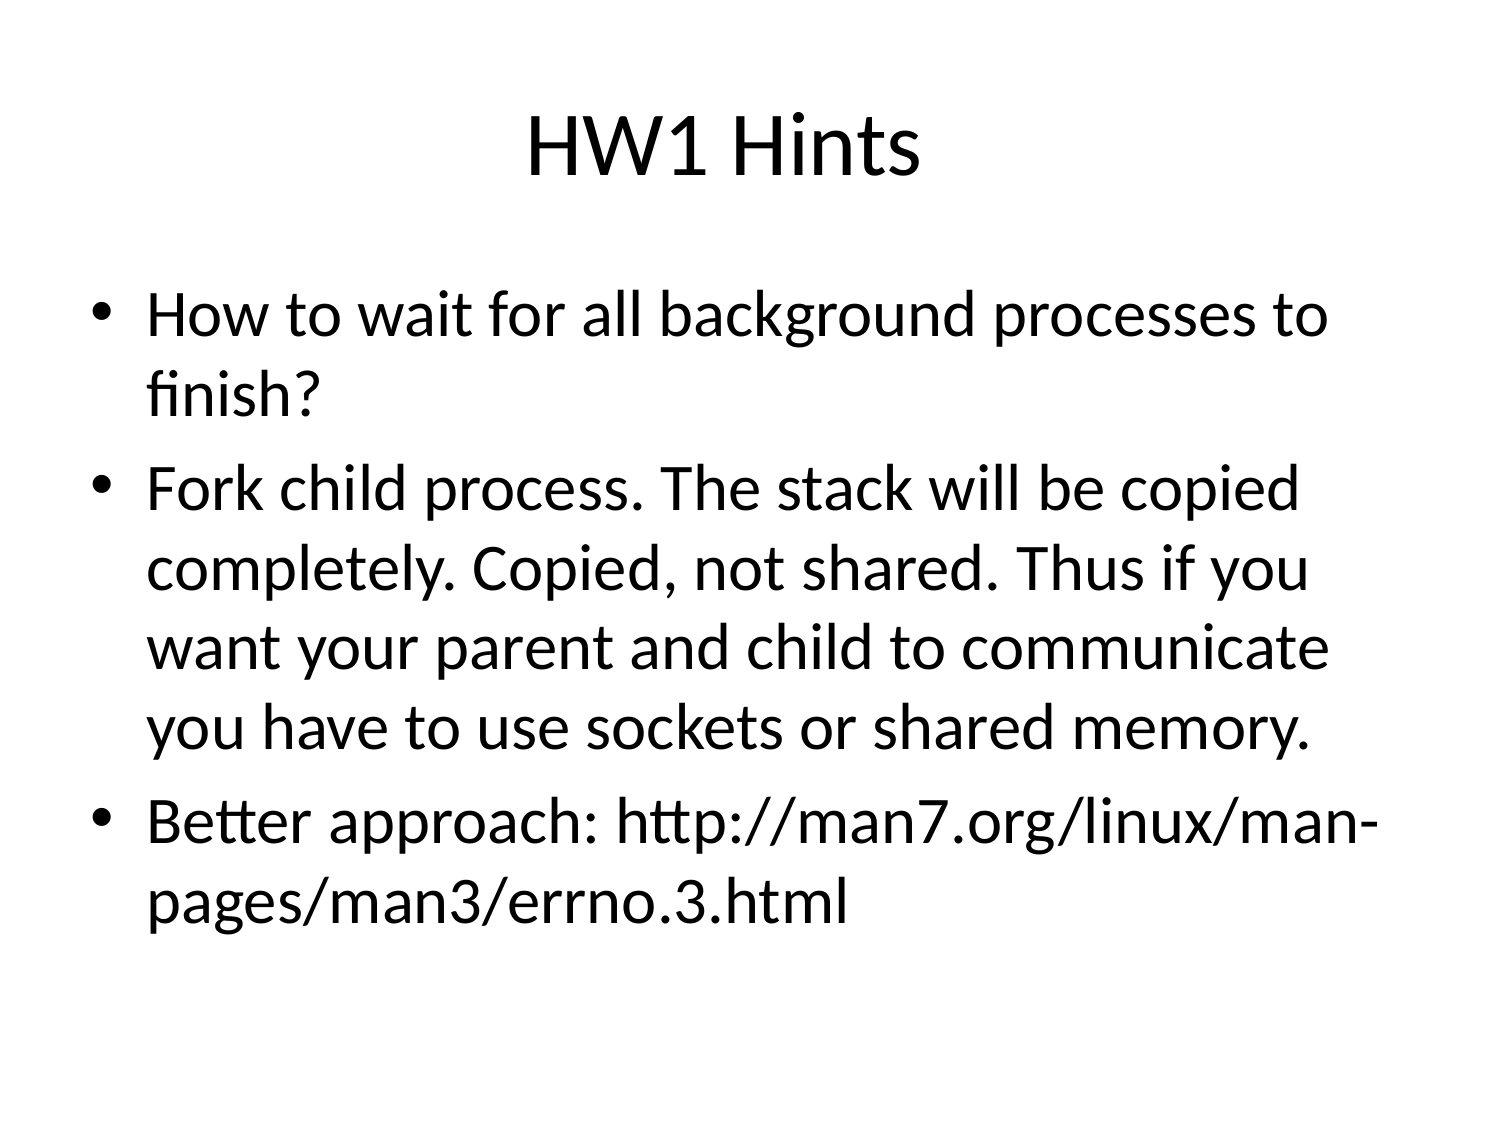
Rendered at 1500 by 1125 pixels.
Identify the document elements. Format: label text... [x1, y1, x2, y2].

title HW1 Hints [75, 45, 1425, 233]
list How to wait for all background processes to finish? Fork child process. The stack will be copied completely. Copied, not shared. Thus if you want your parent and child to communicate you have to use sockets or shared memory. Better approach: http://man7.org/linux/man-pages/man3/errno.3.html [75, 262, 1425, 1005]
